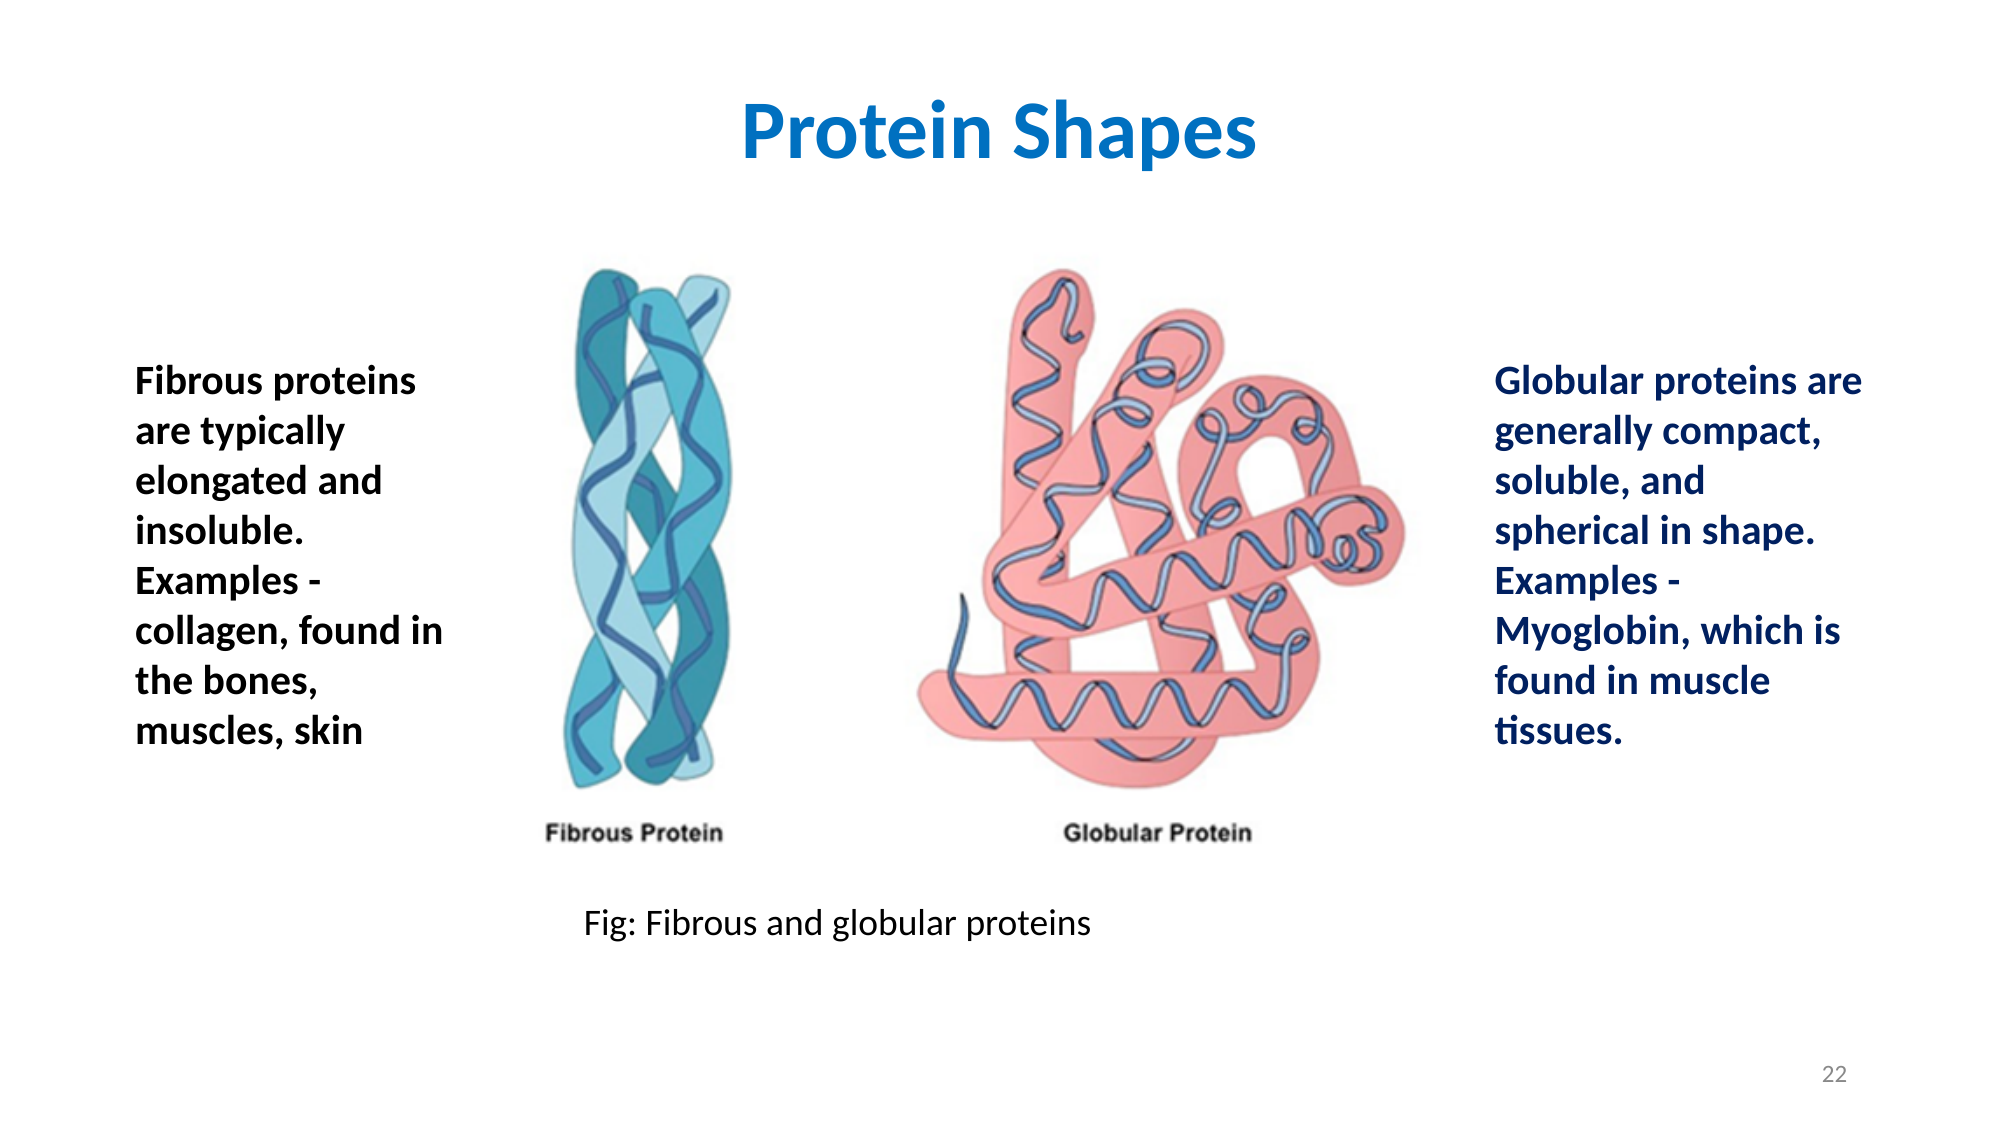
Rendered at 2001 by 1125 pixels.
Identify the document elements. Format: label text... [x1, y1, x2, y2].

text_box Globular proteins are generally compact, soluble, and spherical in shape. Examples - Myoglobin, which is found in muscle tissues. [1479, 345, 1880, 761]
title Protein Shapes [137, 22, 1863, 240]
slide_number 22 [1412, 1042, 1863, 1103]
text_box Fibrous proteins are typically elongated and insoluble. Examples - collagen, found in the bones, muscles, skin [120, 345, 488, 761]
text_box Fig: Fibrous and globular proteins [568, 890, 1133, 951]
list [520, 234, 1429, 863]
